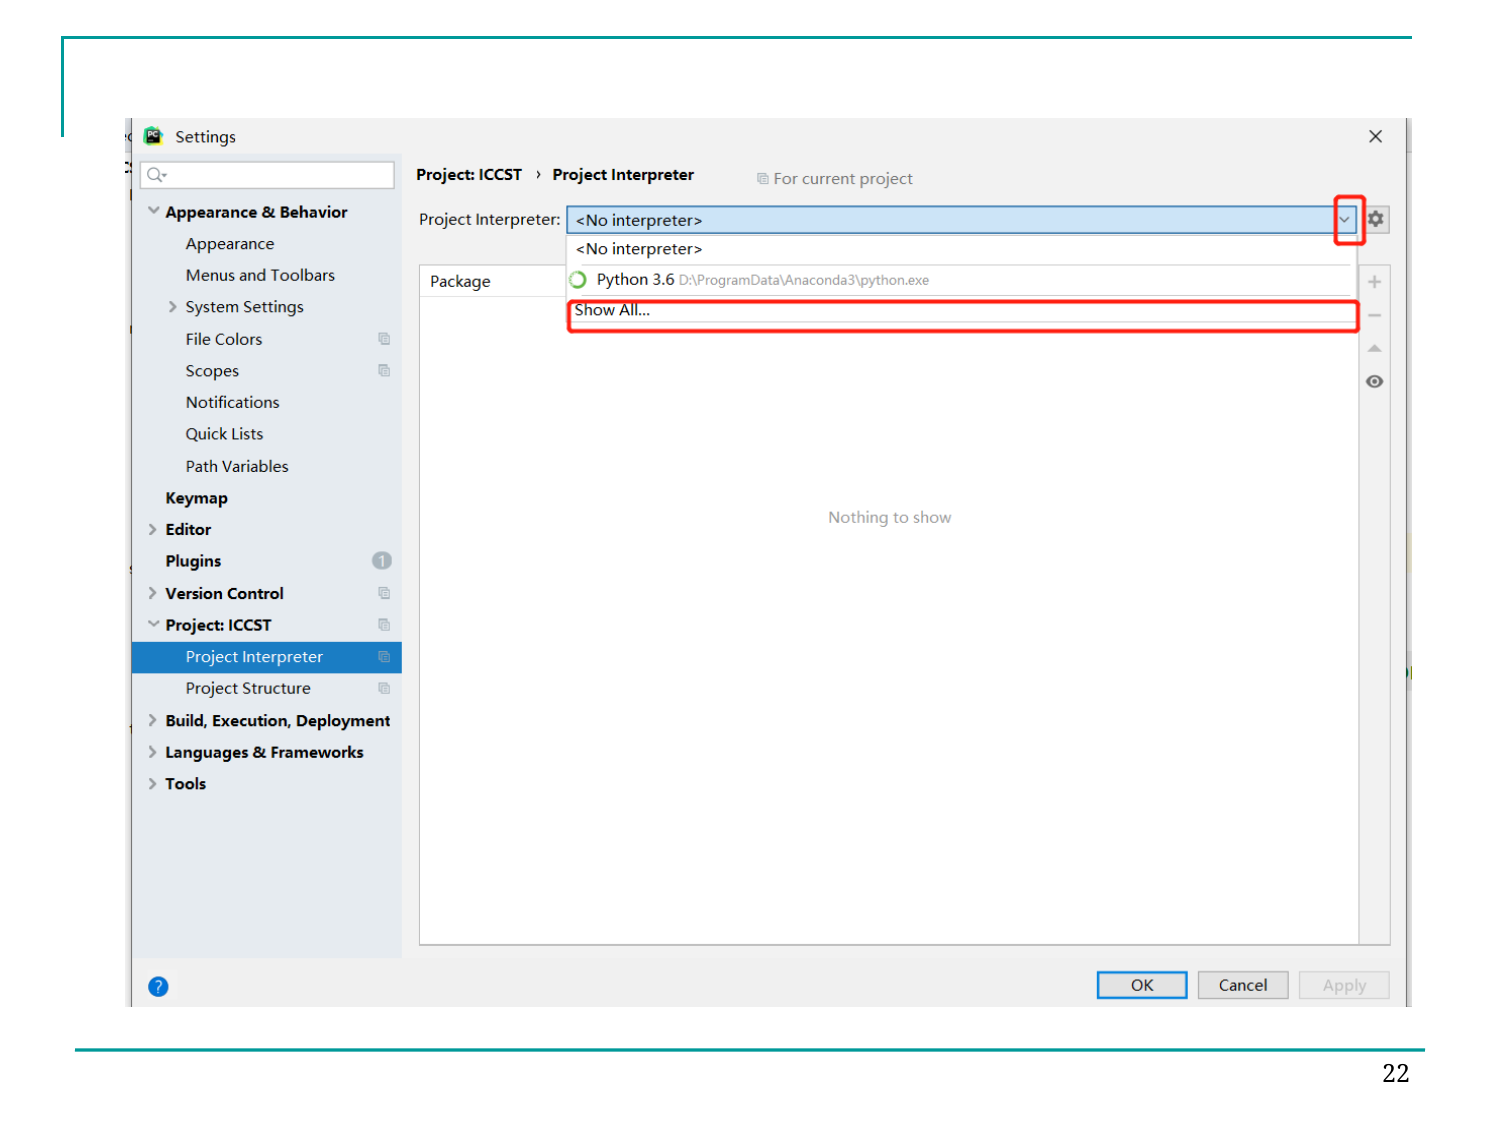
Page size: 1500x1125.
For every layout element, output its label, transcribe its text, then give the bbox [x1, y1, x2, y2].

slide_number 22 [1074, 1049, 1426, 1100]
picture [124, 118, 1413, 1007]
